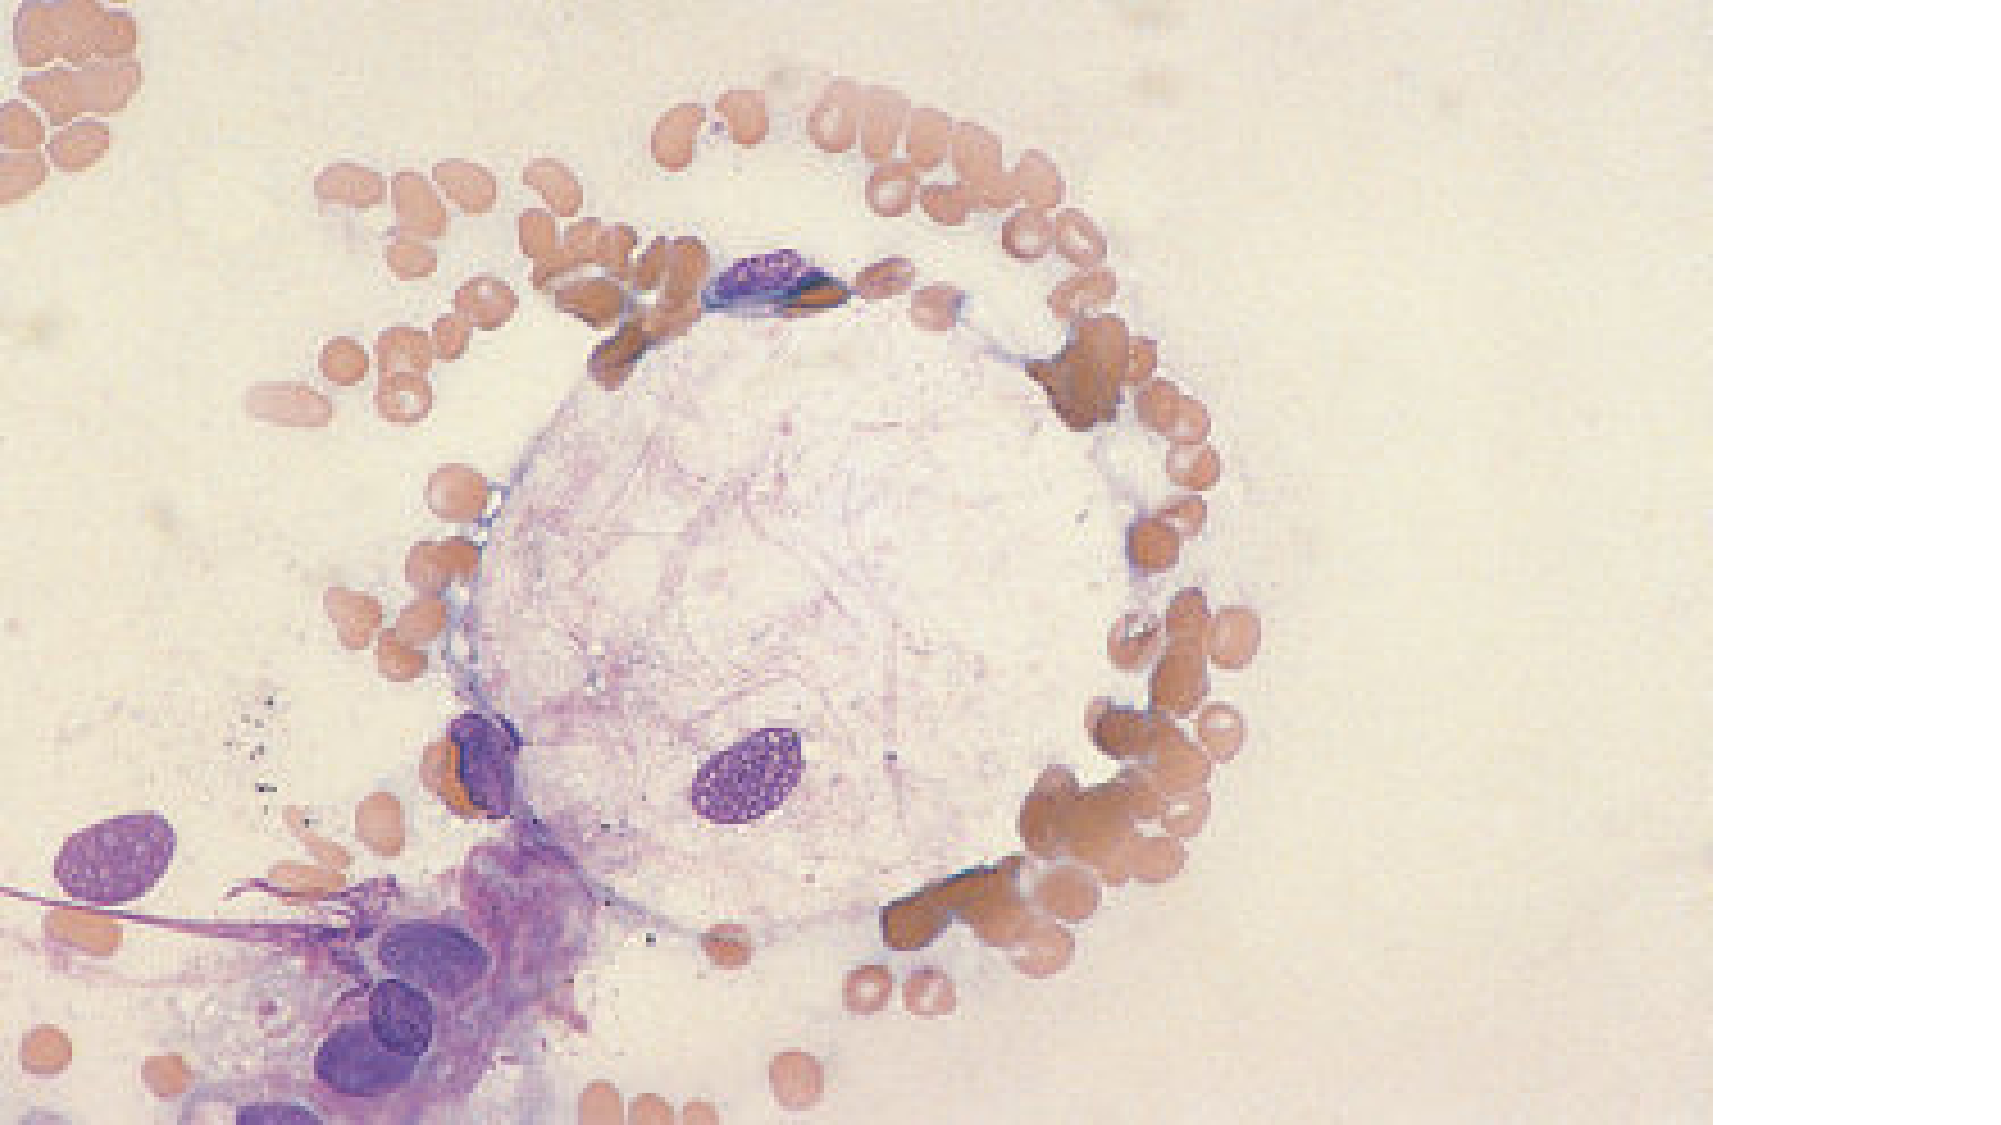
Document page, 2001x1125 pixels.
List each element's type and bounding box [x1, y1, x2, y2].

picture [0, 0, 1714, 1125]
